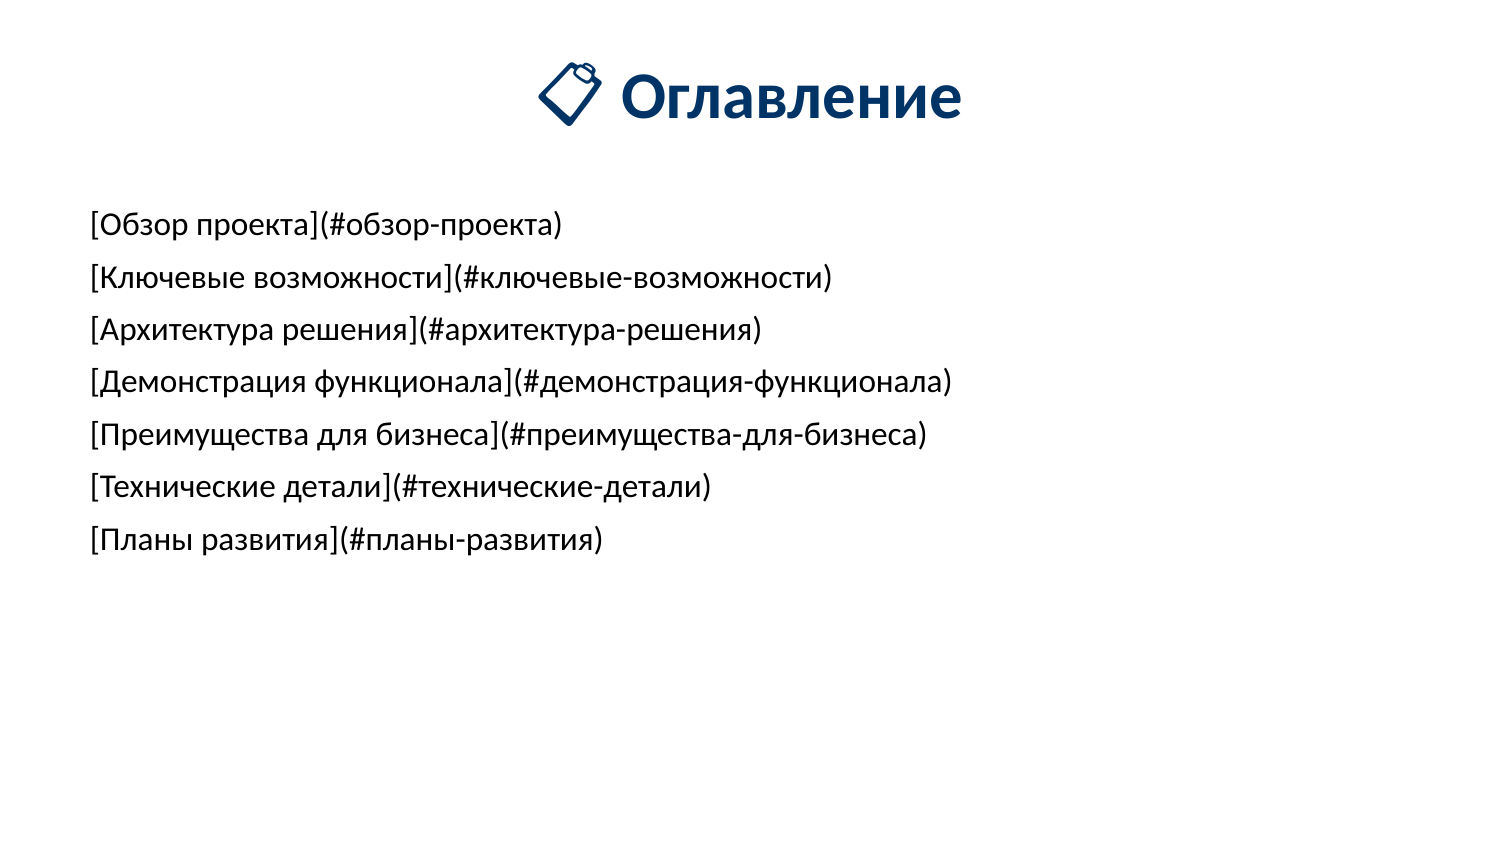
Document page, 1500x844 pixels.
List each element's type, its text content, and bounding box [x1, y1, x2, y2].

text_box [Обзор проекта](#обзор-проекта) [Ключевые возможности](#ключевые-возможности) [Архитектура решения](#архитектура-решения) [Демонстрация функционала](#демонстрация-функционала) [Преимущества для бизнеса](#преимущества-для-бизнеса) [Технические детали](#технические-детали) [Планы развития](#планы-развития) [74, 194, 1425, 565]
text_box 📋 Оглавление [521, 44, 979, 140]
